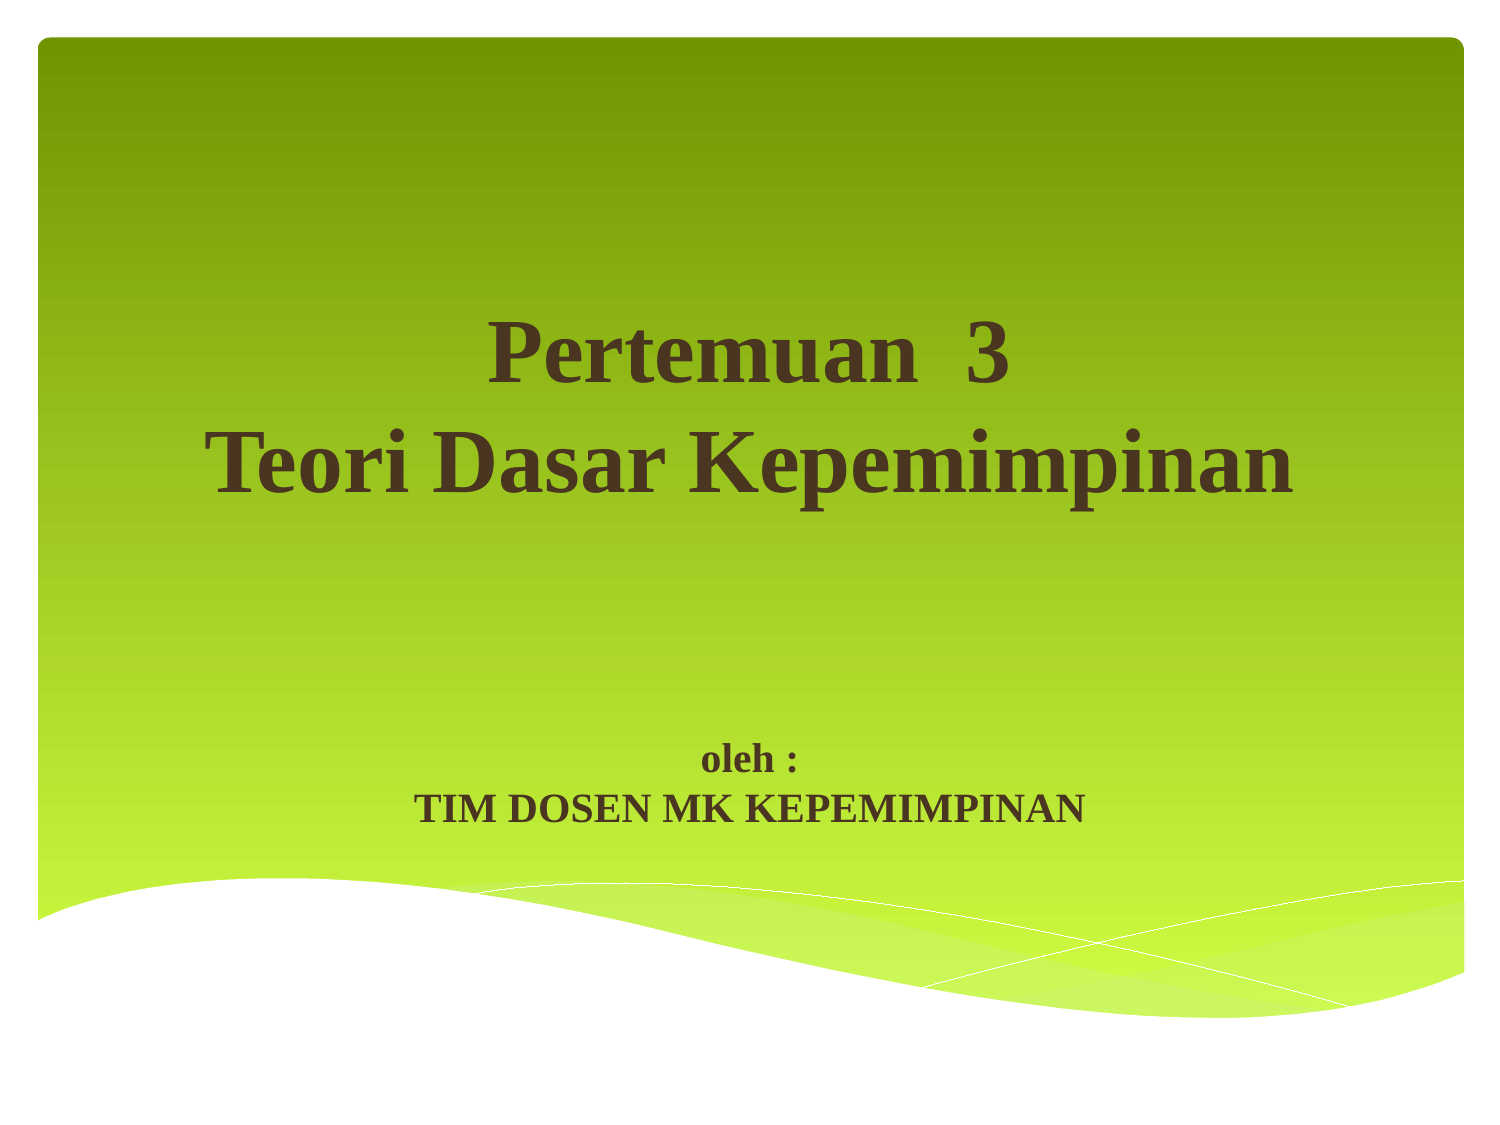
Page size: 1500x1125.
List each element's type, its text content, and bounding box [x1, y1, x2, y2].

title Pertemuan 3 Teori Dasar Kepemimpinan oleh : TIM DOSEN MK KEPEMIMPINAN [112, 137, 1388, 1059]
